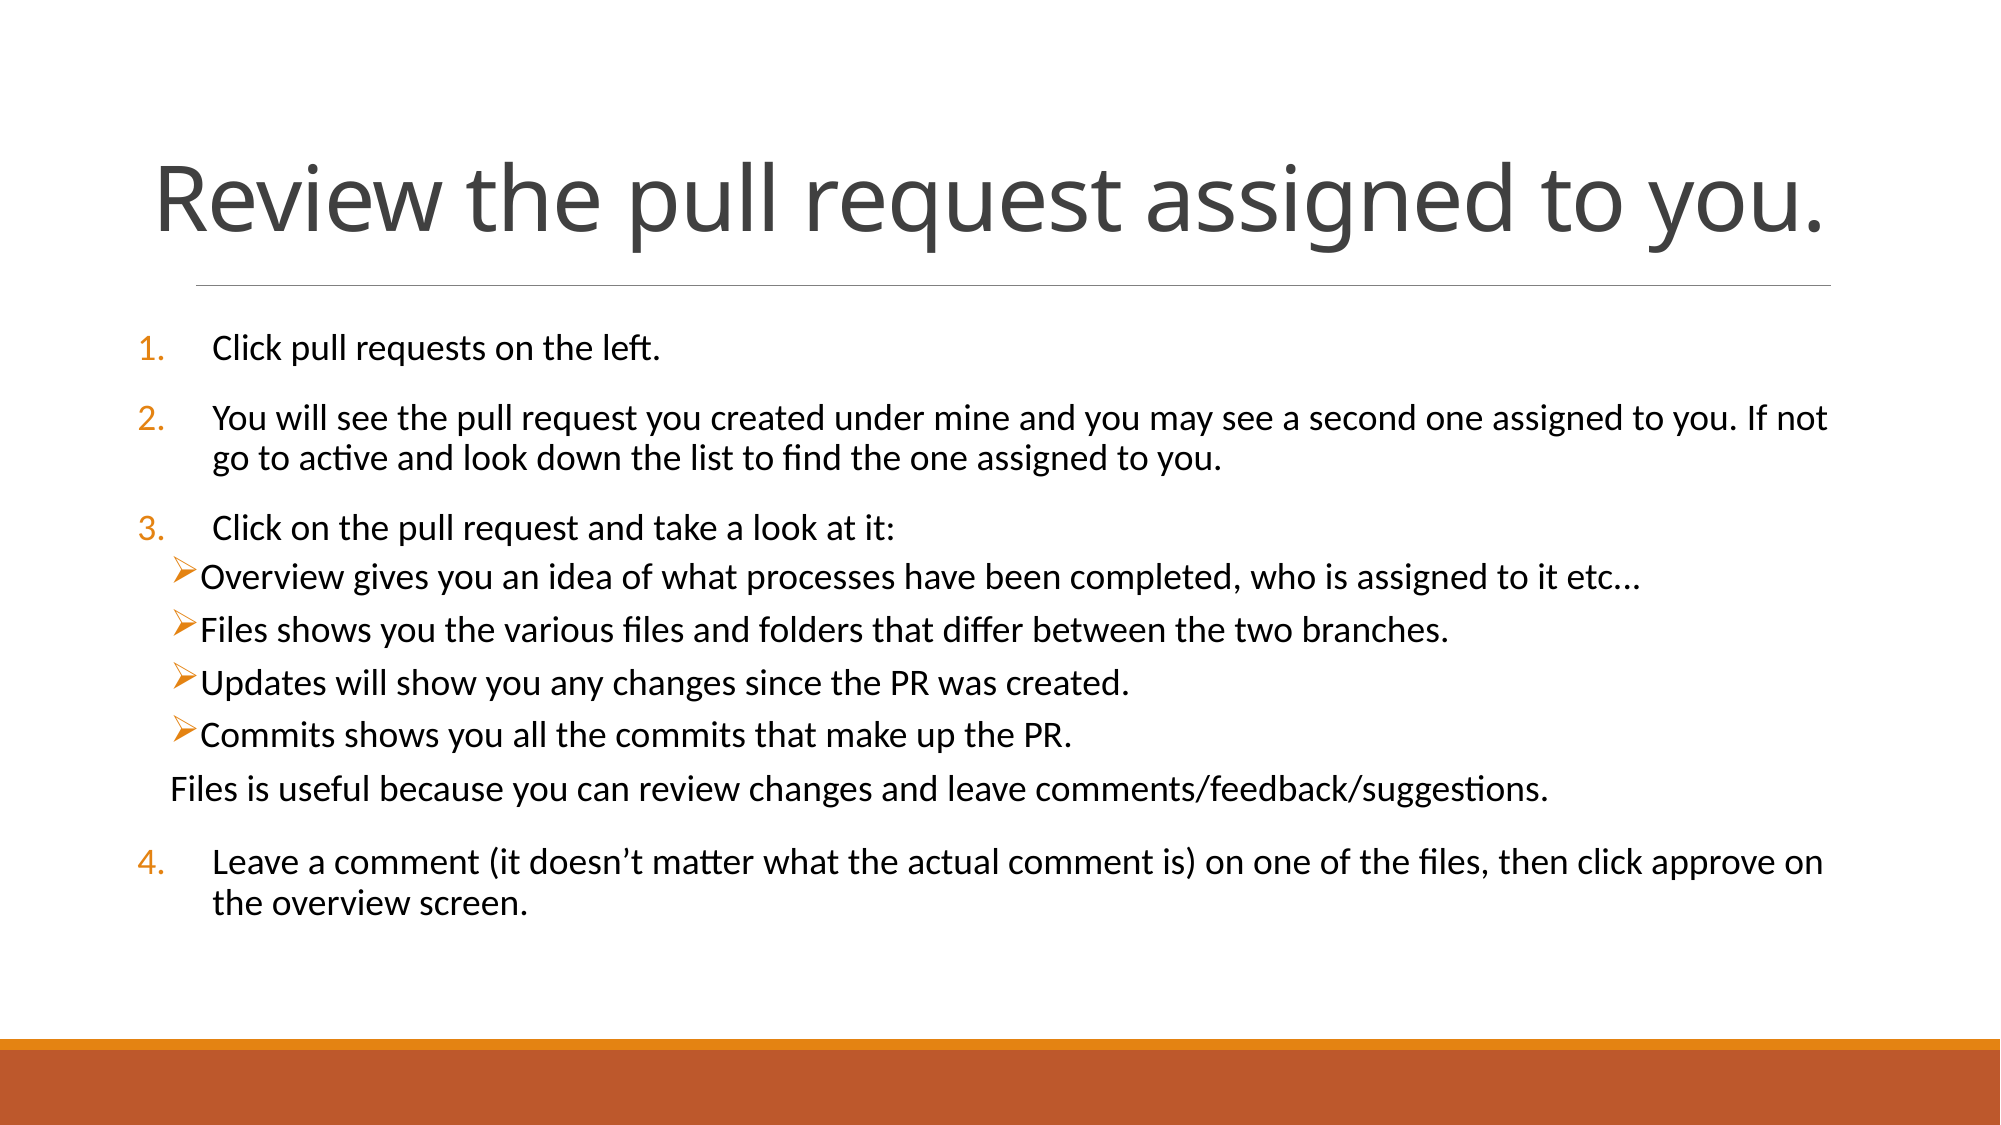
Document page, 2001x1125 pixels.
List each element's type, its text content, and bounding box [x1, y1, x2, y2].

list Click pull requests on the left. You will see the pull request you created under mine and you may see a second one assigned to you. If not go to active and look down the list to find the one assigned to you. Click on the pull request and take a look at it: Overview gives you an idea of what processes have been completed, who is assigned to it etc... Files shows you the various files and folders that differ between the two branches. Updates will show you any changes since the PR was created. Commits shows you all the commits that make up the PR. Files is useful because you can review changes and leave comments/feedback/suggestions. Leave a comment (it doesn’t matter what the actual comment is) on one of the files, then click approve on the overview screen. [137, 320, 1863, 1019]
title Review the pull request assigned to you. [137, 59, 1863, 258]
